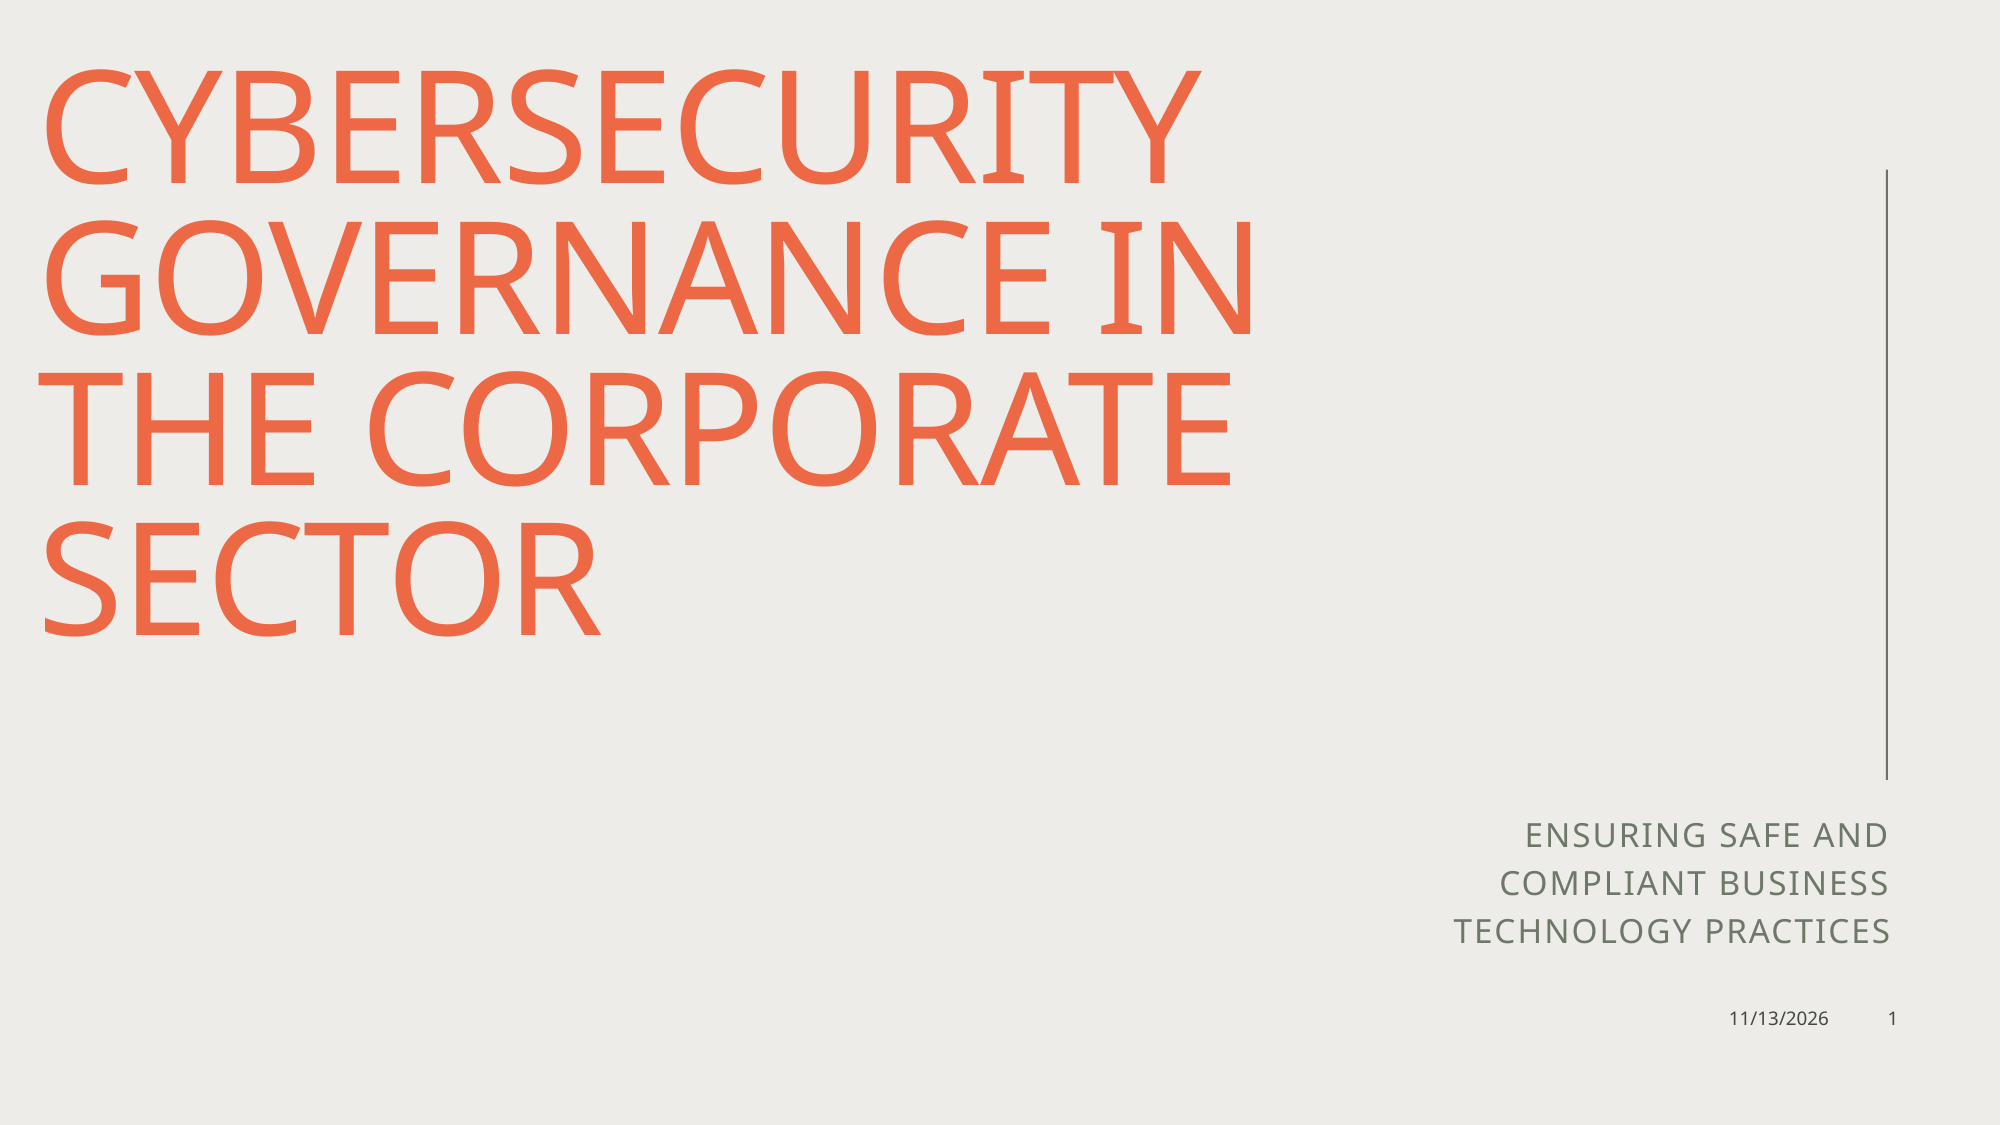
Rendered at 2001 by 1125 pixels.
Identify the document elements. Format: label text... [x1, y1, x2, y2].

title Cybersecurity Governance in the Corporate Sector [22, 55, 1363, 788]
slide_number 1 [1842, 989, 1914, 1049]
subtitle Ensuring safe and compliant business technology practices [1400, 780, 1906, 958]
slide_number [1650, 989, 1842, 1049]
